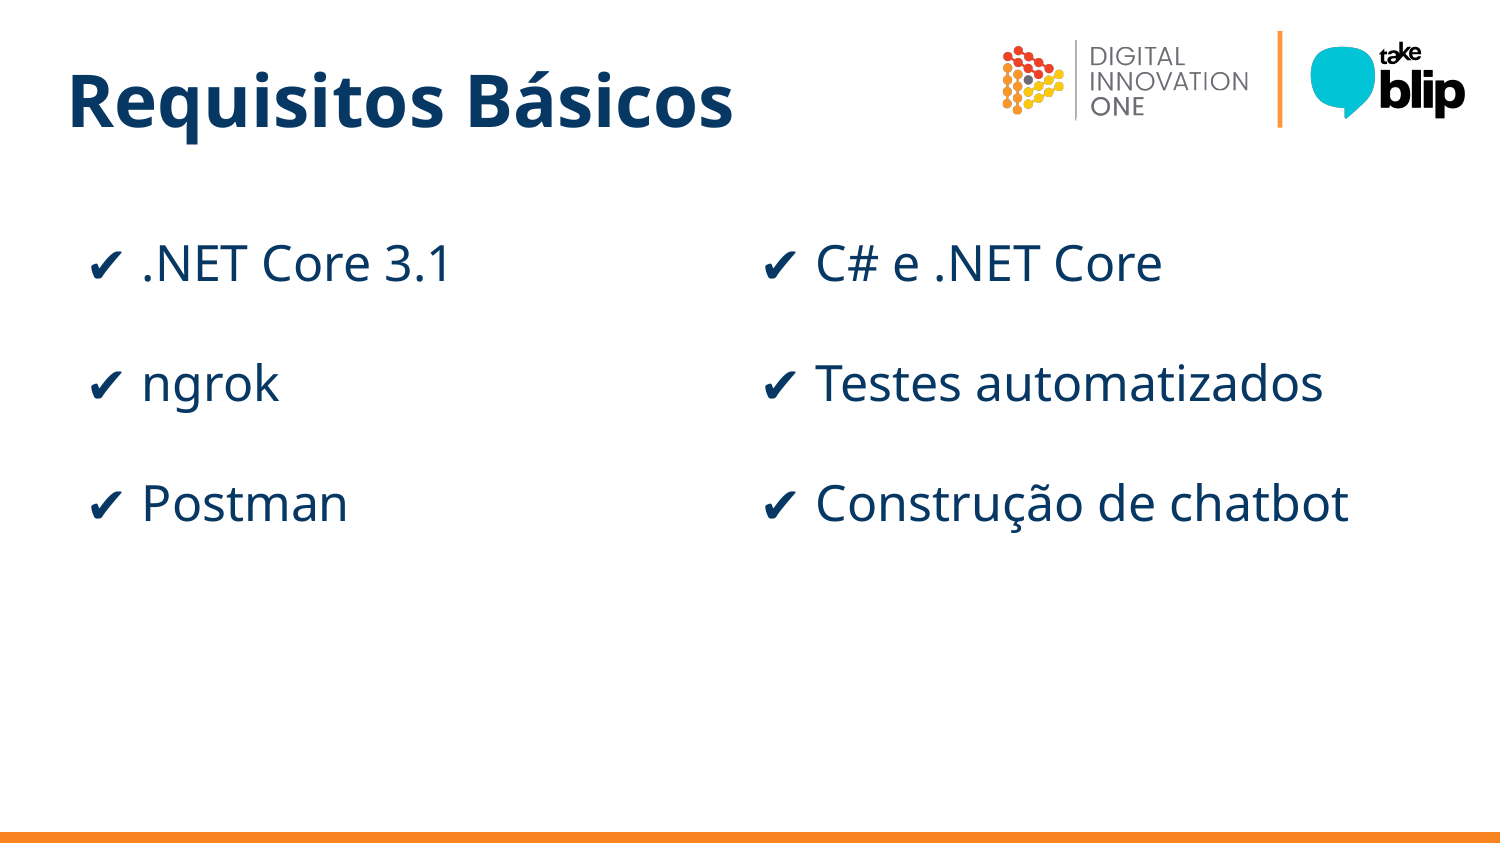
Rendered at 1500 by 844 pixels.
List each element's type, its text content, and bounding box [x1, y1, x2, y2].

subtitle Requisitos Básicos [51, 50, 1449, 148]
picture [985, 30, 1266, 129]
text_box [1277, 30, 1283, 128]
picture [1304, 34, 1473, 125]
text_box [0, 832, 1500, 843]
text_box .NET Core 3.1 ngrok Postman [58, 216, 640, 717]
text_box C# e .NET Core Testes automatizados Construção de chatbot [732, 216, 1432, 717]
